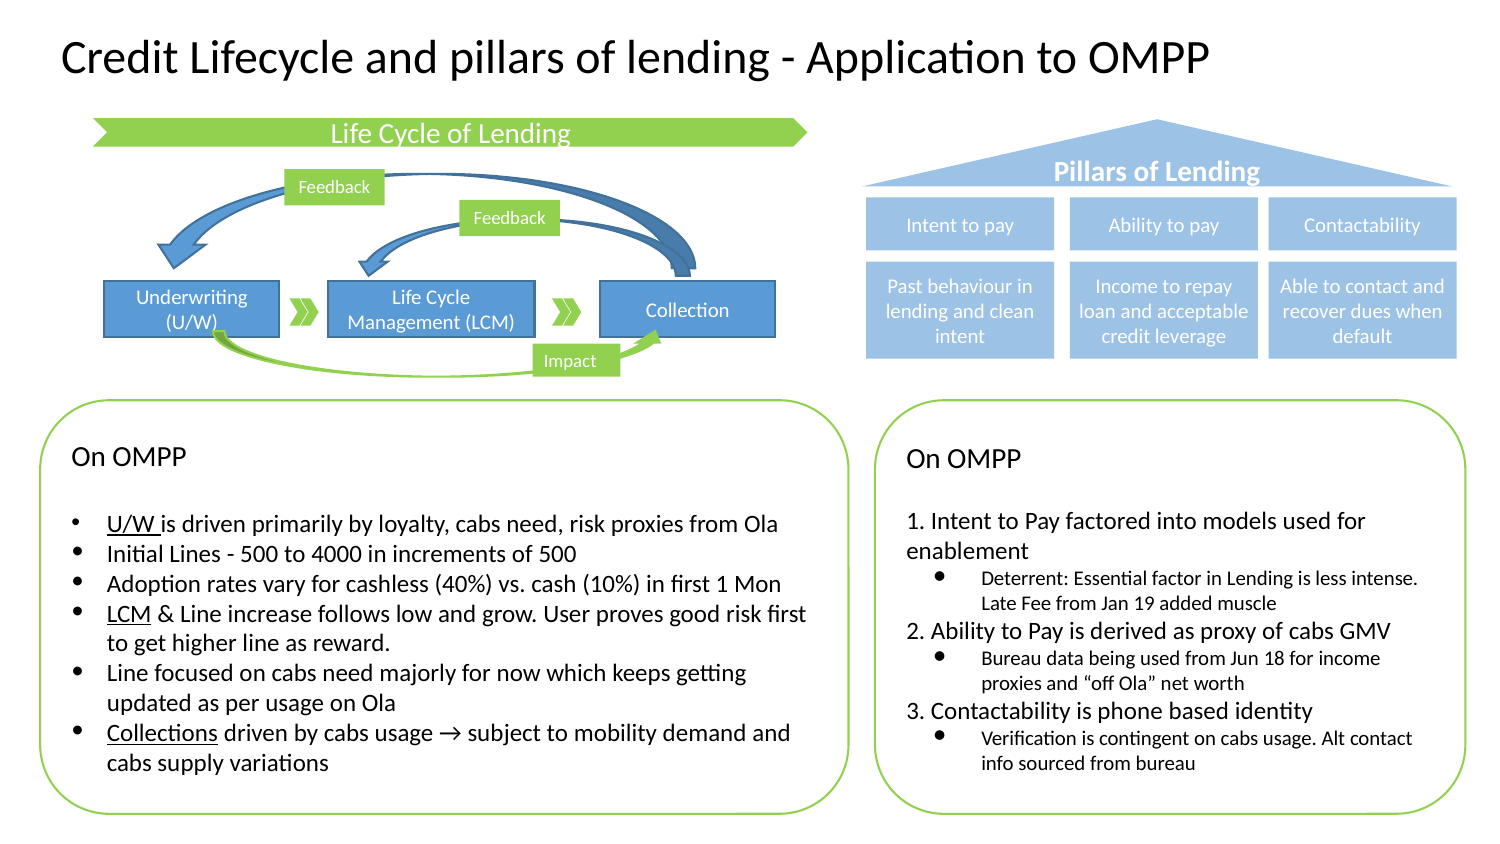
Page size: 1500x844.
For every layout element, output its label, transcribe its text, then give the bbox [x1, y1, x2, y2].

text_box Past behaviour in lending and clean intent [866, 261, 1055, 359]
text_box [103, 168, 776, 377]
text_box Income to repay loan and acceptable credit leverage [1069, 261, 1258, 359]
text_box Credit Lifecycle and pillars of lending - Application to OMPP [49, 9, 1344, 107]
text_box Intent to pay [866, 197, 1055, 251]
text_box Ability to pay [1069, 197, 1258, 251]
text_box Pillars of Lending [861, 119, 1453, 187]
text_box On OMPP 1. Intent to Pay factored into models used for enablement Deterrent: Essential factor in Lending is less intense. Late Fee from Jan 19 added muscle 2. Ability to Pay is derived as proxy of cabs GMV Bureau data being used from Jun 18 for income proxies and “off Ola” net worth 3. Contactability is phone based identity Verification is contingent on cabs usage. Alt contact info sourced from bureau [874, 400, 1466, 814]
text_box Life Cycle of Lending [95, 119, 807, 146]
text_box On OMPP U/W is driven primarily by loyalty, cabs need, risk proxies from Ola Initial Lines - 500 to 4000 in increments of 500 Adoption rates vary for cashless (40%) vs. cash (10%) in first 1 Mon LCM & Line increase follows low and grow. User proves good risk first to get higher line as reward. Line focused on cabs need majorly for now which keeps getting updated as per usage on Ola Collections driven by cabs usage → subject to mobility demand and cabs supply variations [40, 400, 849, 814]
text_box Contactability [1268, 197, 1457, 251]
text_box Able to contact and recover dues when default [1268, 261, 1457, 359]
